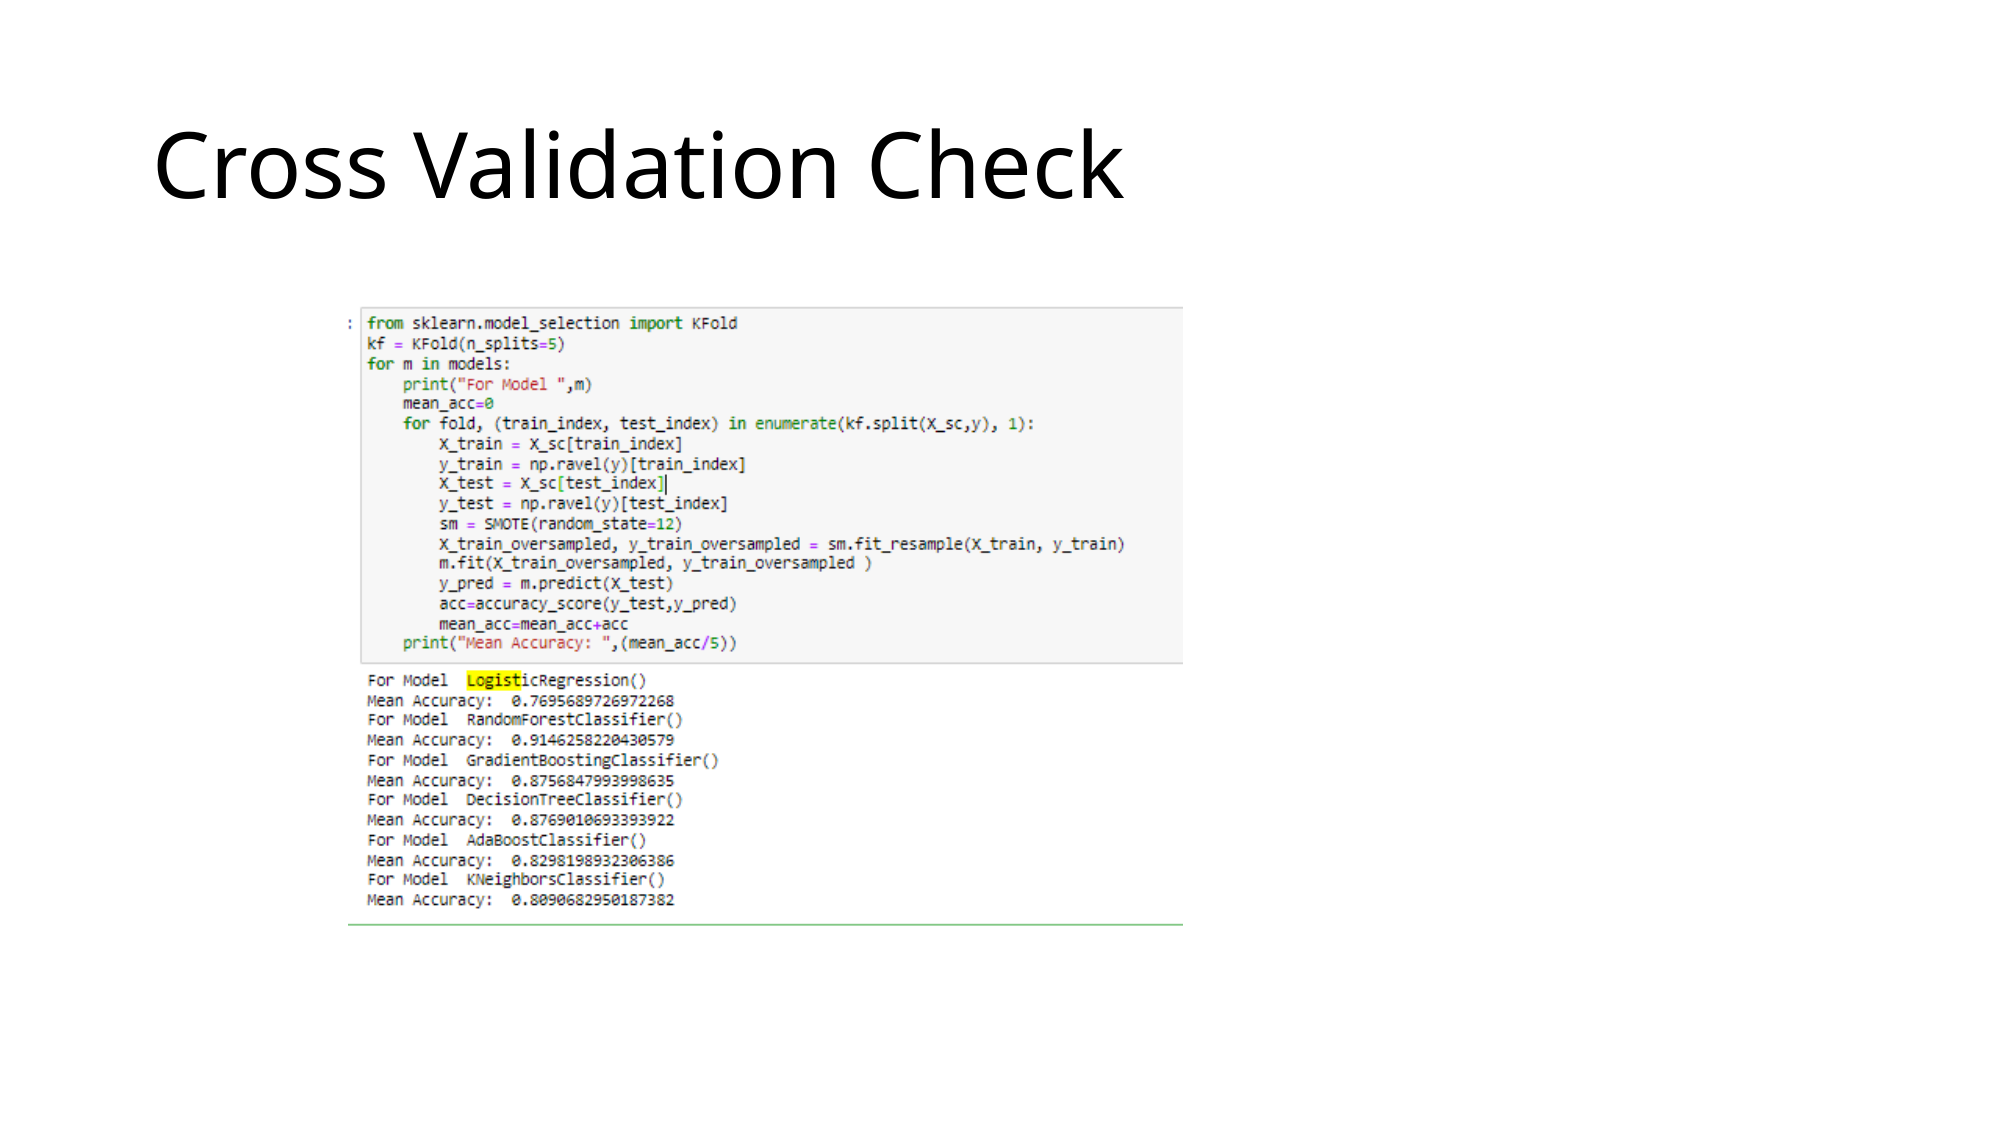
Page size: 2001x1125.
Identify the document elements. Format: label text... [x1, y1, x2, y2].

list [348, 301, 1183, 929]
title Cross Validation Check [137, 59, 1863, 278]
